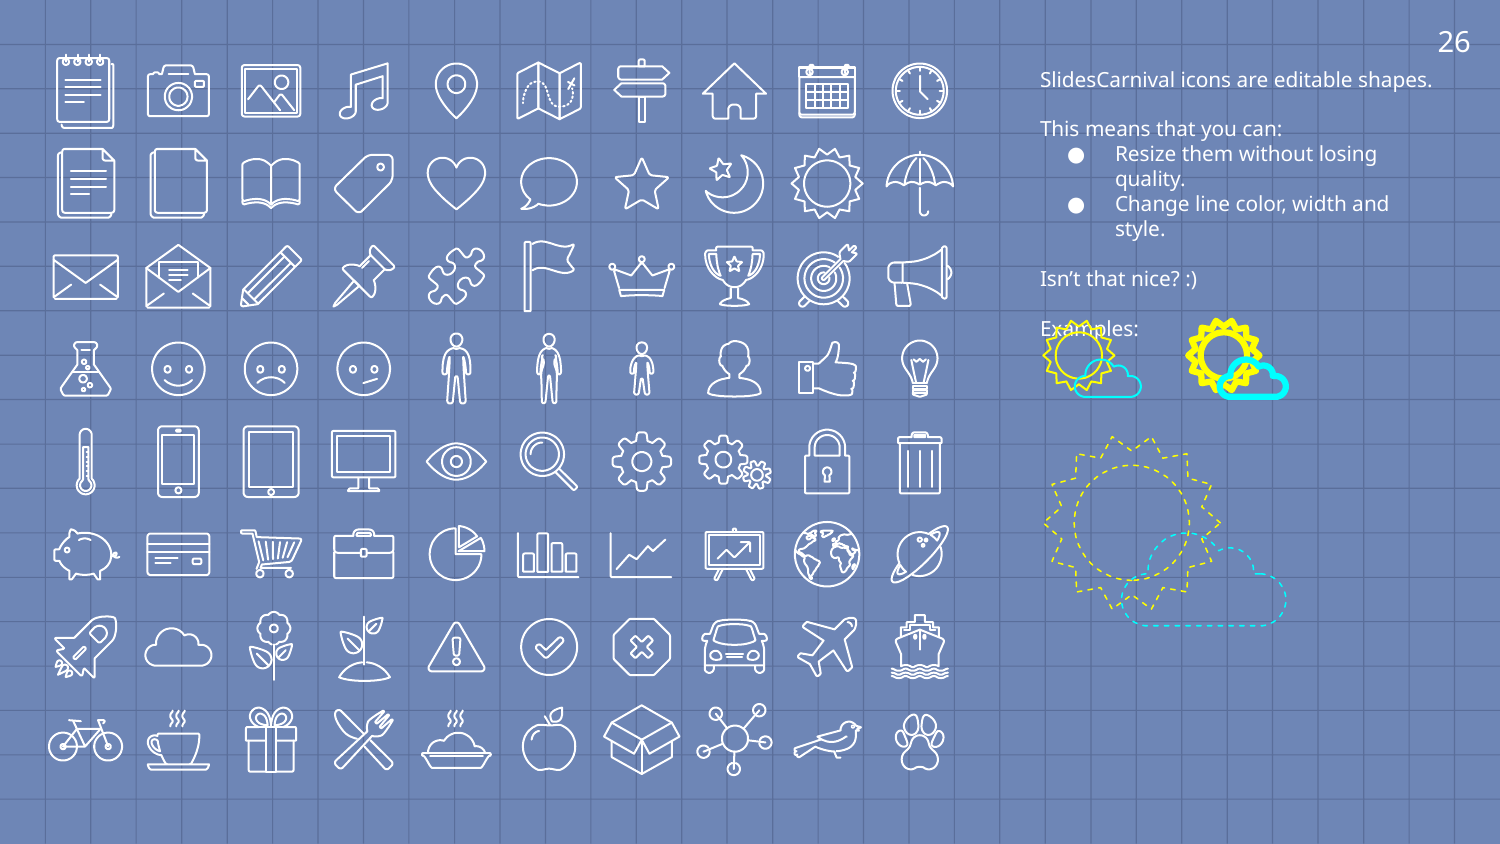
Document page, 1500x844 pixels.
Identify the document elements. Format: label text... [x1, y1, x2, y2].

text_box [244, 342, 298, 396]
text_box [613, 59, 670, 123]
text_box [520, 432, 578, 491]
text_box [146, 244, 211, 308]
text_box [797, 617, 857, 677]
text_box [1043, 436, 1221, 610]
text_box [429, 525, 485, 581]
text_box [705, 155, 764, 214]
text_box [53, 255, 118, 299]
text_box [699, 435, 771, 489]
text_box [48, 719, 123, 761]
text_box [794, 721, 862, 758]
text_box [891, 614, 949, 679]
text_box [630, 342, 654, 395]
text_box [442, 333, 471, 404]
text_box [331, 430, 396, 492]
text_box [147, 710, 210, 770]
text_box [56, 54, 114, 129]
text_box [799, 341, 857, 396]
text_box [337, 342, 391, 396]
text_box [334, 709, 393, 770]
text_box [897, 432, 942, 494]
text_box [522, 707, 576, 771]
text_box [888, 246, 952, 307]
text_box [697, 703, 772, 776]
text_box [1043, 320, 1115, 391]
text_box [524, 241, 574, 312]
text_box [704, 246, 764, 307]
text_box SlidesCarnival icons are editable shapes. This means that you can: Resize them without losing quality. Change line color, width and style. Isn’t that nice? :) Examples: [1024, 51, 1451, 302]
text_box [536, 333, 562, 404]
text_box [54, 529, 120, 580]
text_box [609, 256, 675, 297]
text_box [76, 428, 95, 495]
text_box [610, 532, 672, 578]
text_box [240, 245, 302, 307]
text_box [886, 151, 954, 216]
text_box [151, 342, 205, 396]
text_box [241, 64, 301, 117]
slide_number ‹#› [1408, 0, 1500, 88]
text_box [791, 148, 863, 219]
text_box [57, 148, 115, 218]
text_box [705, 528, 764, 581]
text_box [901, 340, 938, 397]
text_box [245, 707, 297, 772]
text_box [333, 245, 395, 307]
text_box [516, 62, 582, 120]
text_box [249, 611, 293, 681]
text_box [150, 148, 208, 218]
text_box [333, 529, 394, 579]
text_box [895, 714, 944, 770]
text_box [338, 616, 391, 682]
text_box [60, 341, 111, 396]
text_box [799, 64, 856, 118]
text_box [517, 532, 579, 578]
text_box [147, 533, 210, 576]
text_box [891, 525, 949, 583]
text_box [421, 710, 492, 769]
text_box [147, 65, 210, 117]
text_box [892, 63, 948, 119]
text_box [426, 443, 487, 480]
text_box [797, 244, 857, 307]
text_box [1187, 320, 1260, 391]
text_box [603, 705, 680, 775]
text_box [242, 158, 300, 209]
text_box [701, 619, 768, 674]
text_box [240, 529, 302, 578]
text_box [54, 616, 117, 678]
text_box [794, 521, 860, 587]
